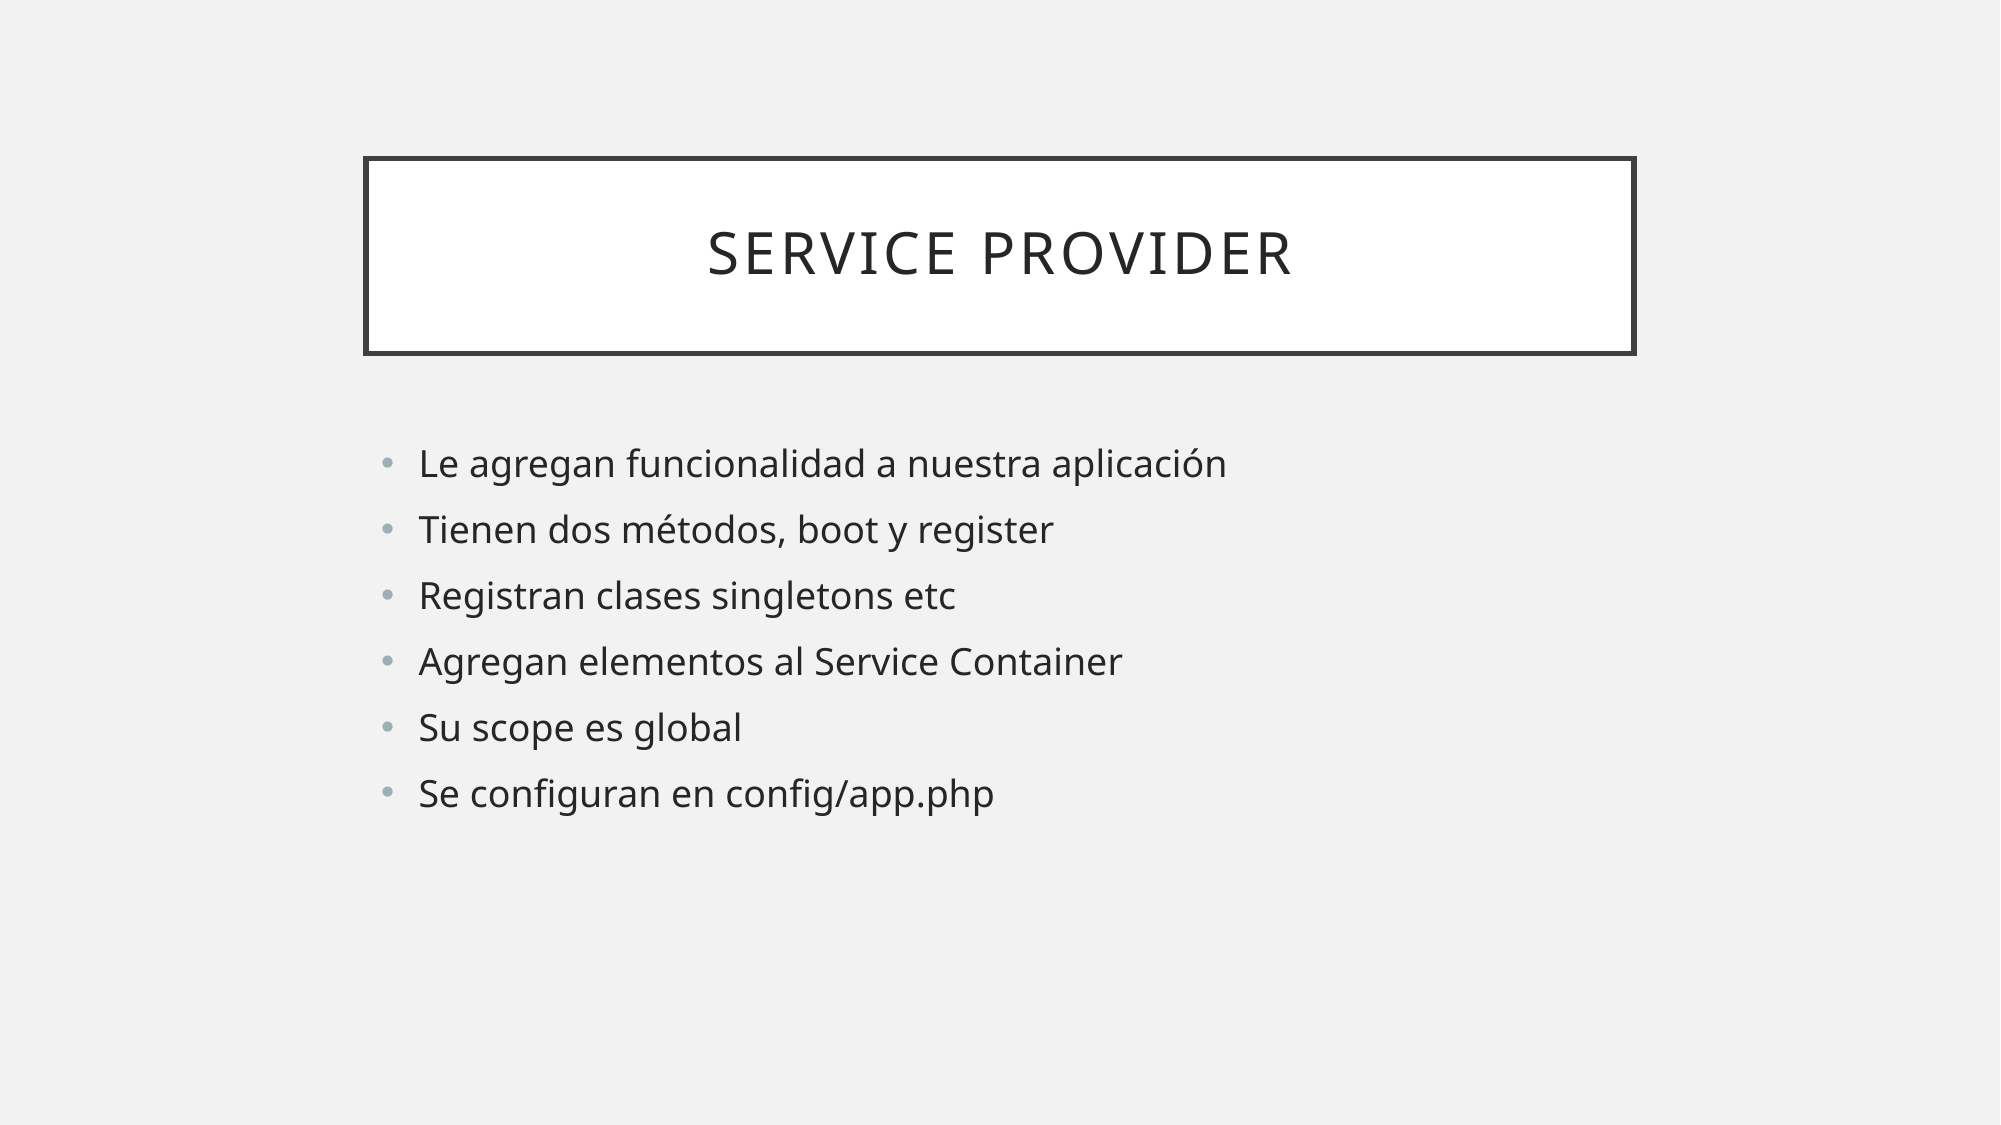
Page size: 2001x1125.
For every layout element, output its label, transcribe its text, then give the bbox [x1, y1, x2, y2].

title Service provider [363, 156, 1637, 356]
list Le agregan funcionalidad a nuestra aplicación Tienen dos métodos, boot y register Registran clases singletons etc Agregan elementos al Service Container Su scope es global Se configuran en config/app.php [366, 432, 1634, 942]
